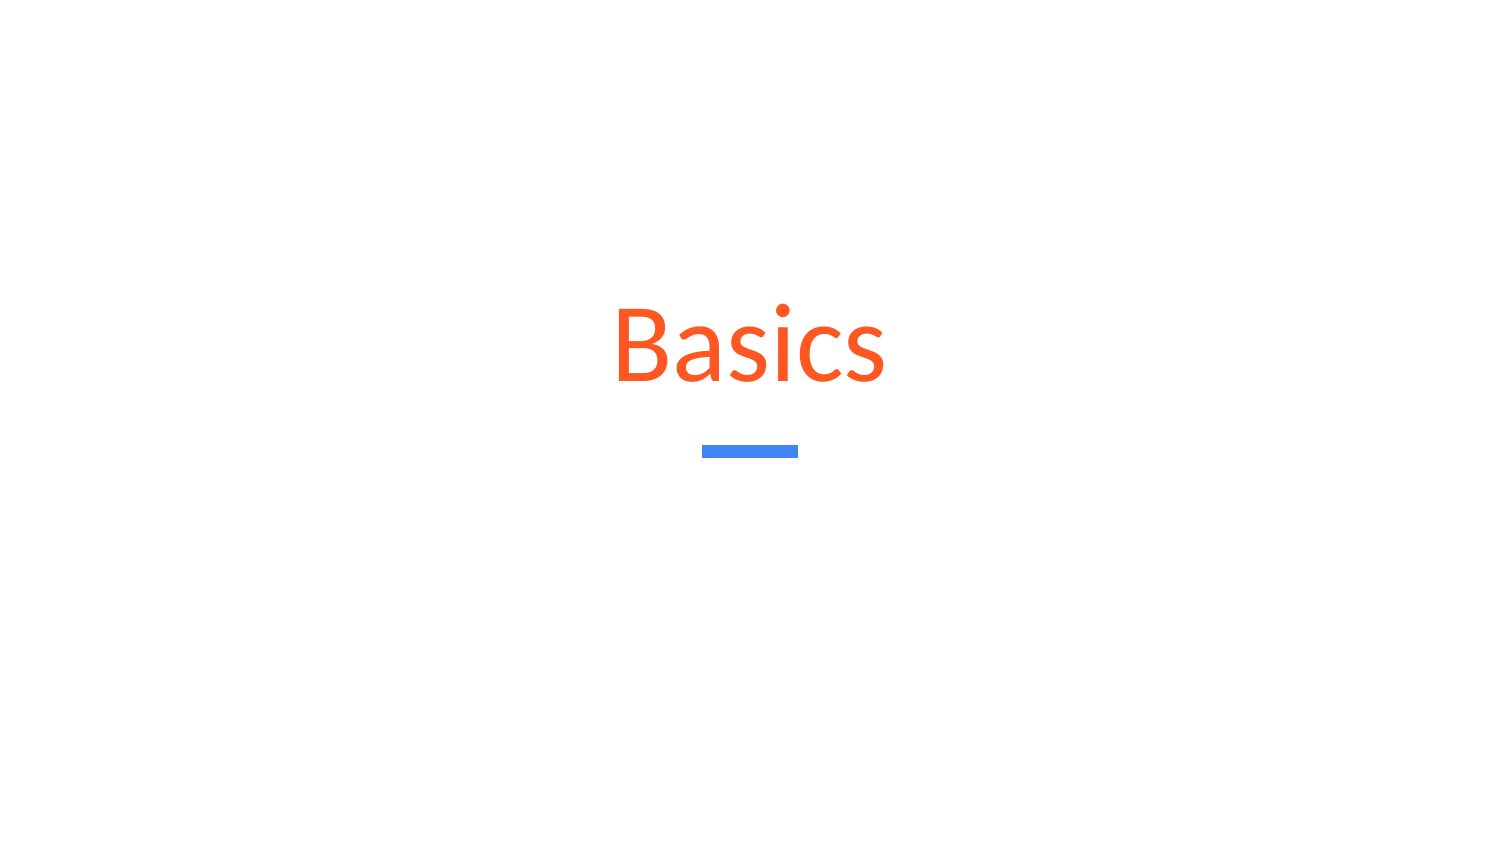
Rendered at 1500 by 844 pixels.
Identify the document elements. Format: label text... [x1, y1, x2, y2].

title Basics [51, 97, 1449, 419]
